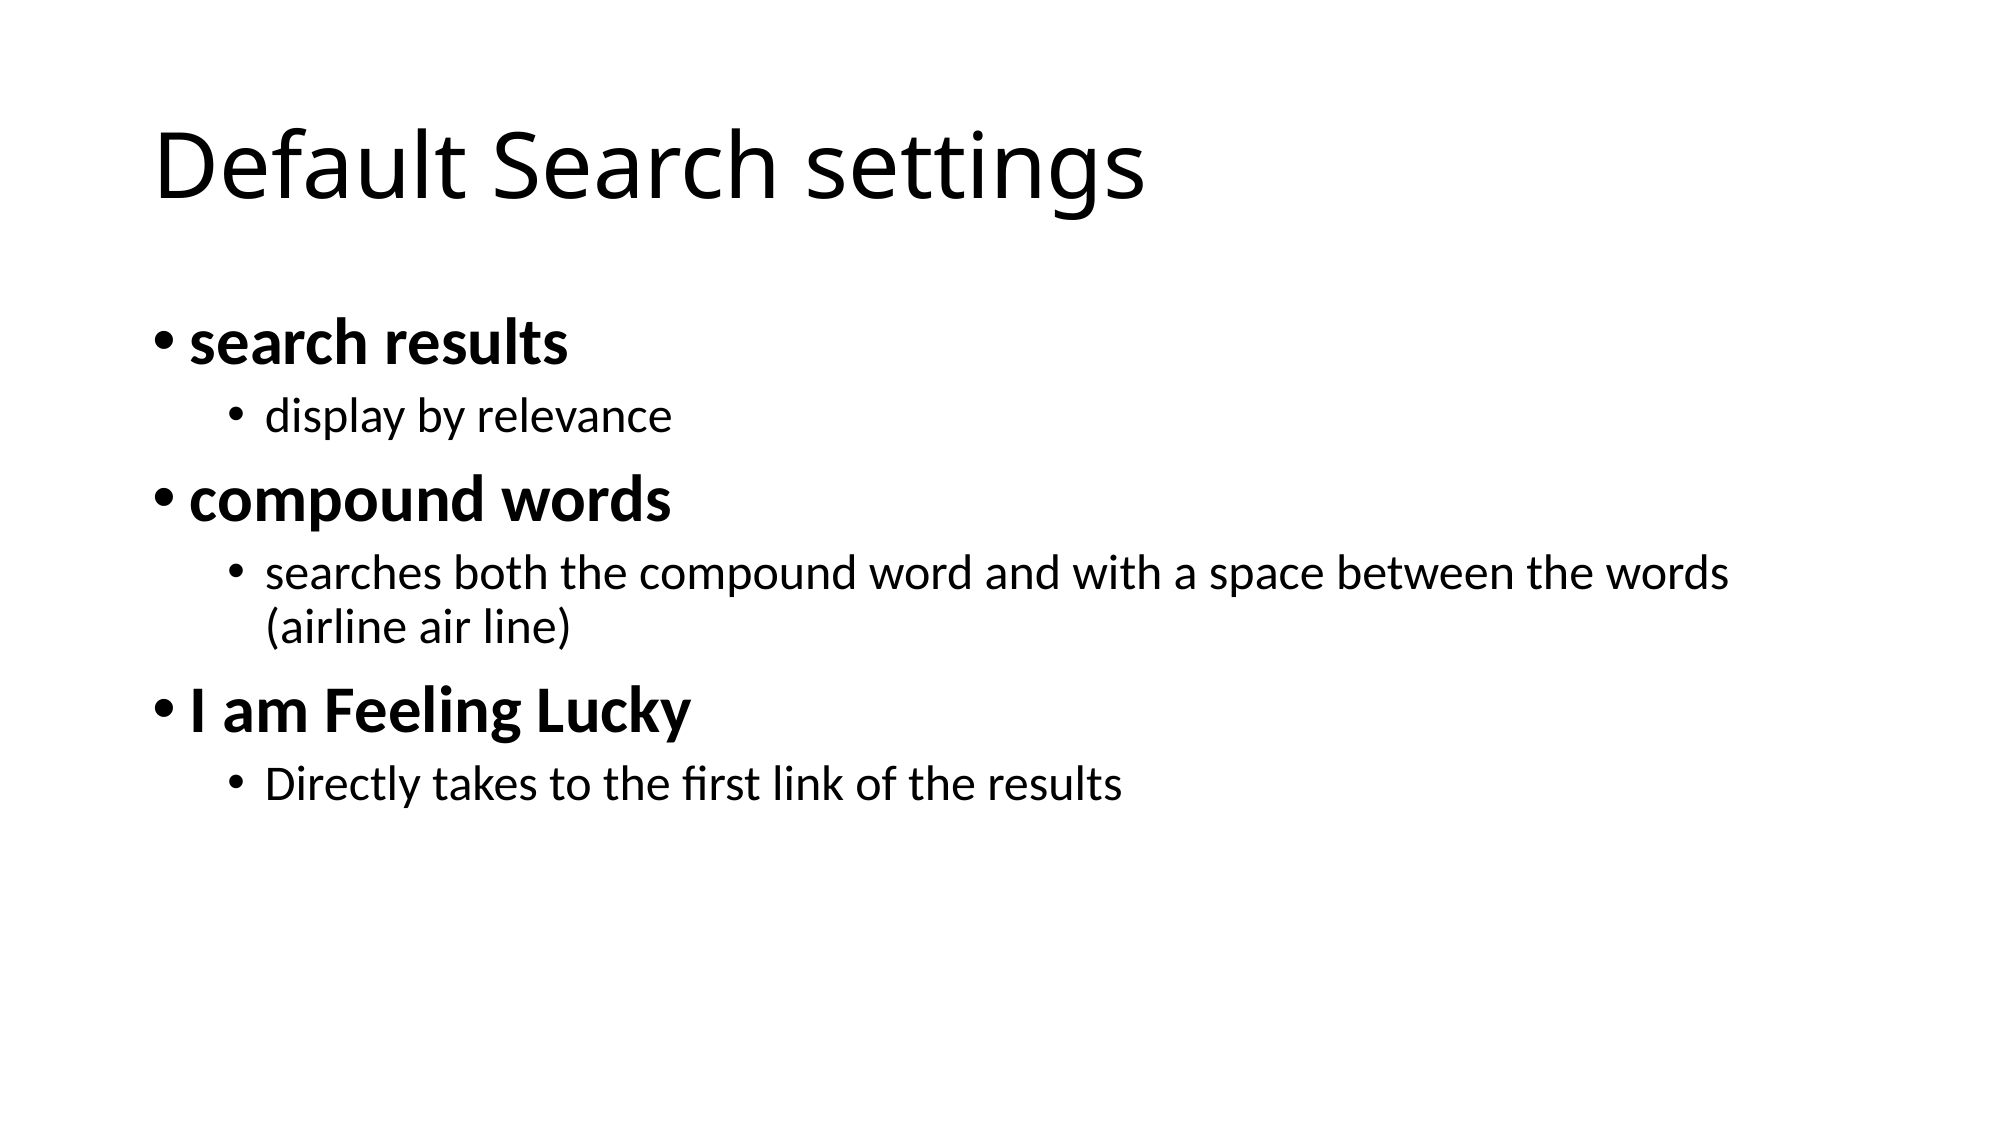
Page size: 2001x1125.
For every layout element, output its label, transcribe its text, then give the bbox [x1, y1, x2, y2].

title Default Search settings [137, 59, 1863, 278]
list search results display by relevance compound words searches both the compound word and with a space between the words (airline air line) I am Feeling Lucky Directly takes to the first link of the results [137, 299, 1863, 1014]
